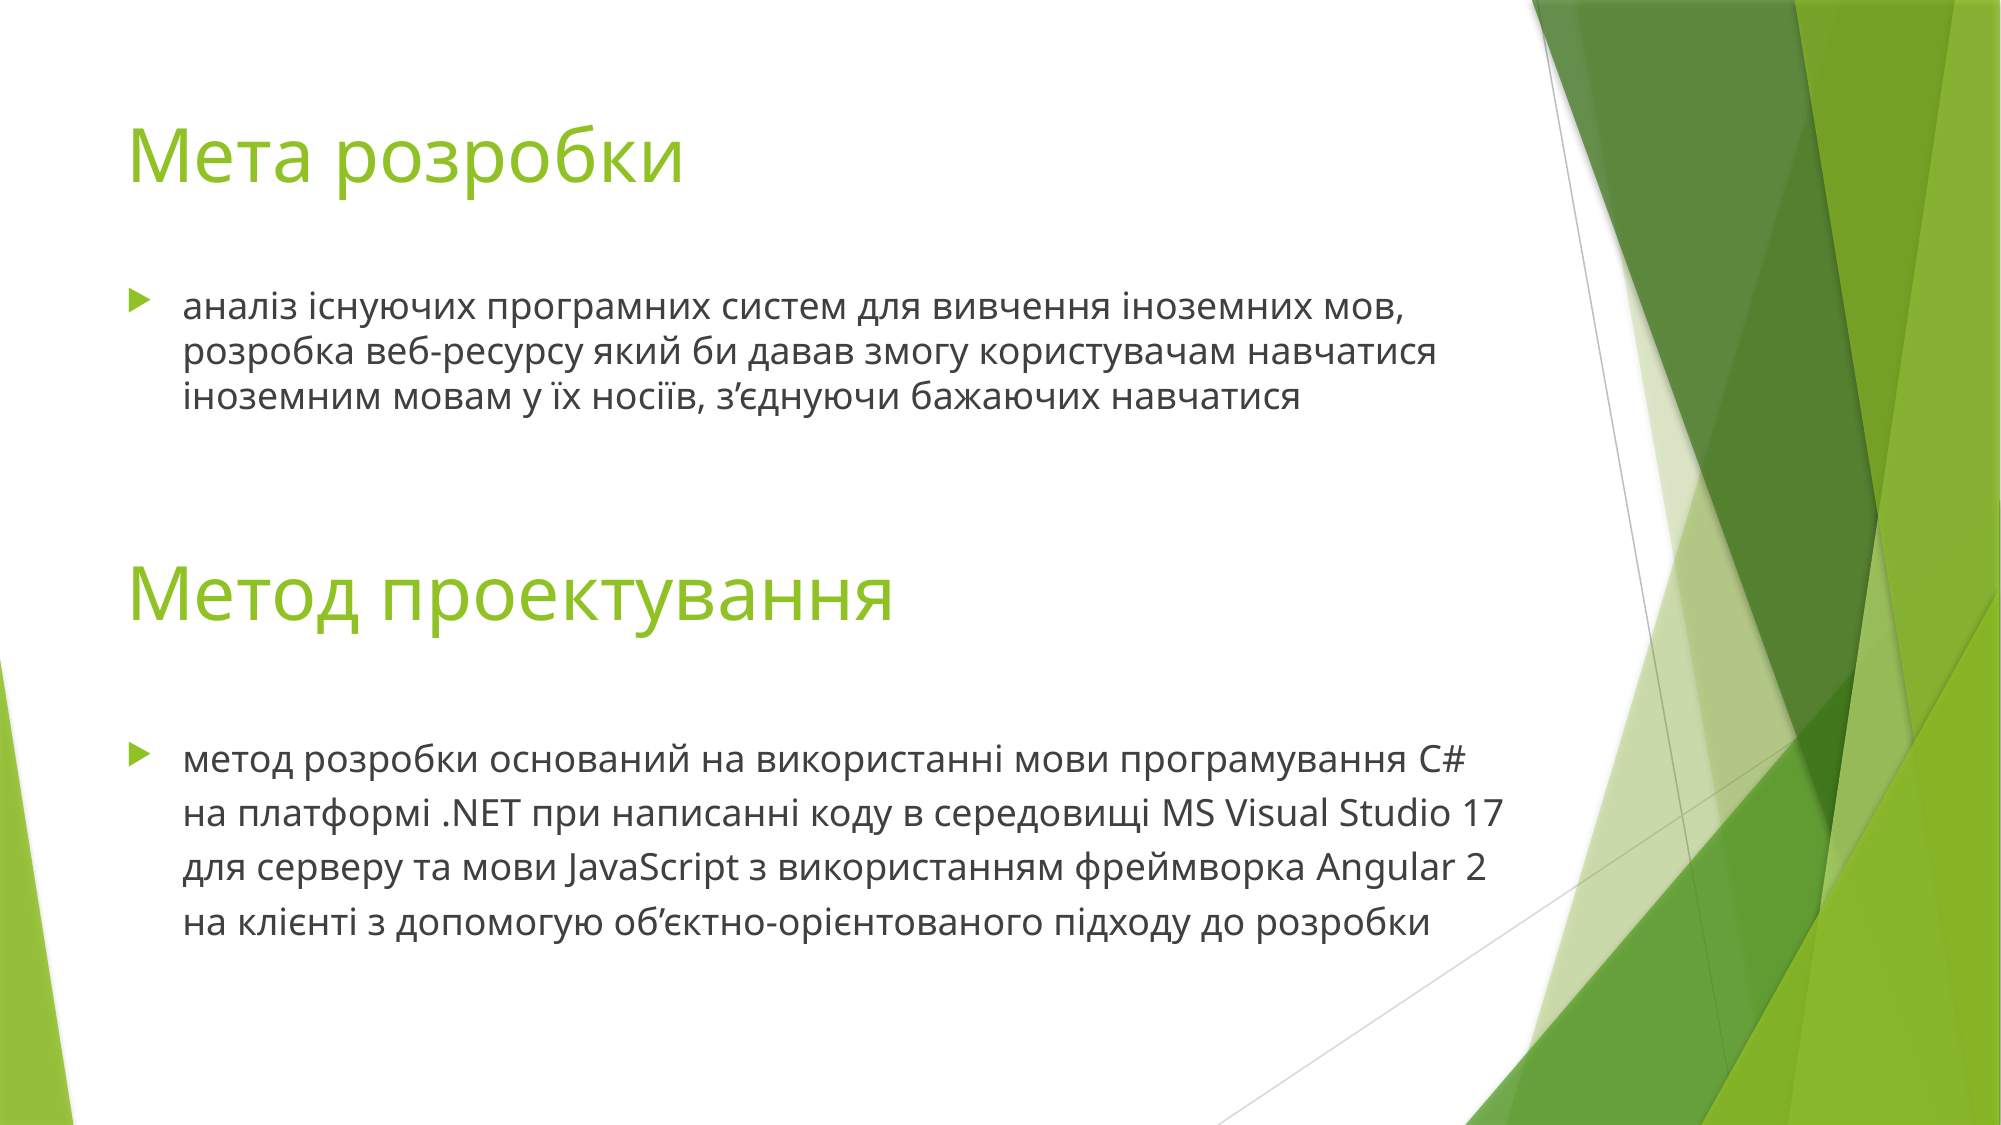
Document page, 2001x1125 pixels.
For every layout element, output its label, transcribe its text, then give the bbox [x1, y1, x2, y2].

text_box Метод проектування [111, 538, 1522, 718]
title Мета розробки [111, 99, 1522, 274]
text_box метод розробки оснований на використанні мови програмування C# на платформі .NET при написанні коду в середовищі MS Visual Studio 17 для серверу та мови JavaScript з використанням фреймворка Angular 2 на клієнті з допомогую об’єктно-орієнтованого підходу до розробки [111, 718, 1522, 893]
list аналіз існуючих програмних систем для вивчення іноземних мов, розробка веб-ресурсу який би давав змогу користувачам навчатися іноземним мовам у їх носіїв, з’єднуючи бажаючих навчатися [111, 274, 1522, 449]
